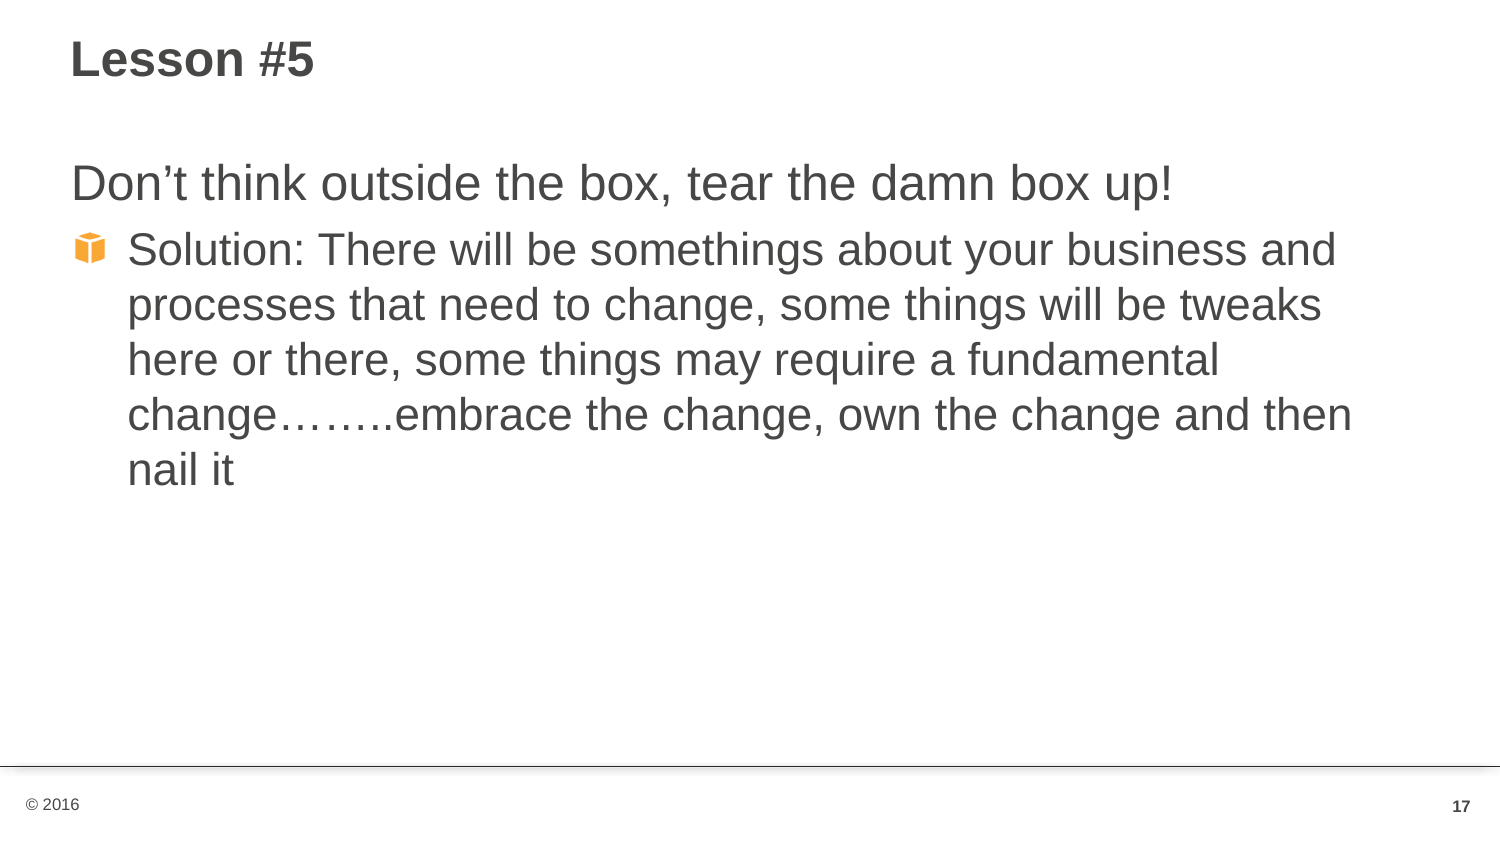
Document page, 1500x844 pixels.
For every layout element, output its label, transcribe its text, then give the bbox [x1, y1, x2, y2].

picture [71, 227, 110, 268]
list Don’t think outside the box, tear the damn box up! Solution: There will be somethings about your business and processes that need to change, some things will be tweaks here or there, some things may require a fundamental change……..embrace the change, own the change and then nail it [55, 143, 1402, 749]
title Lesson #5 [55, 18, 1402, 130]
